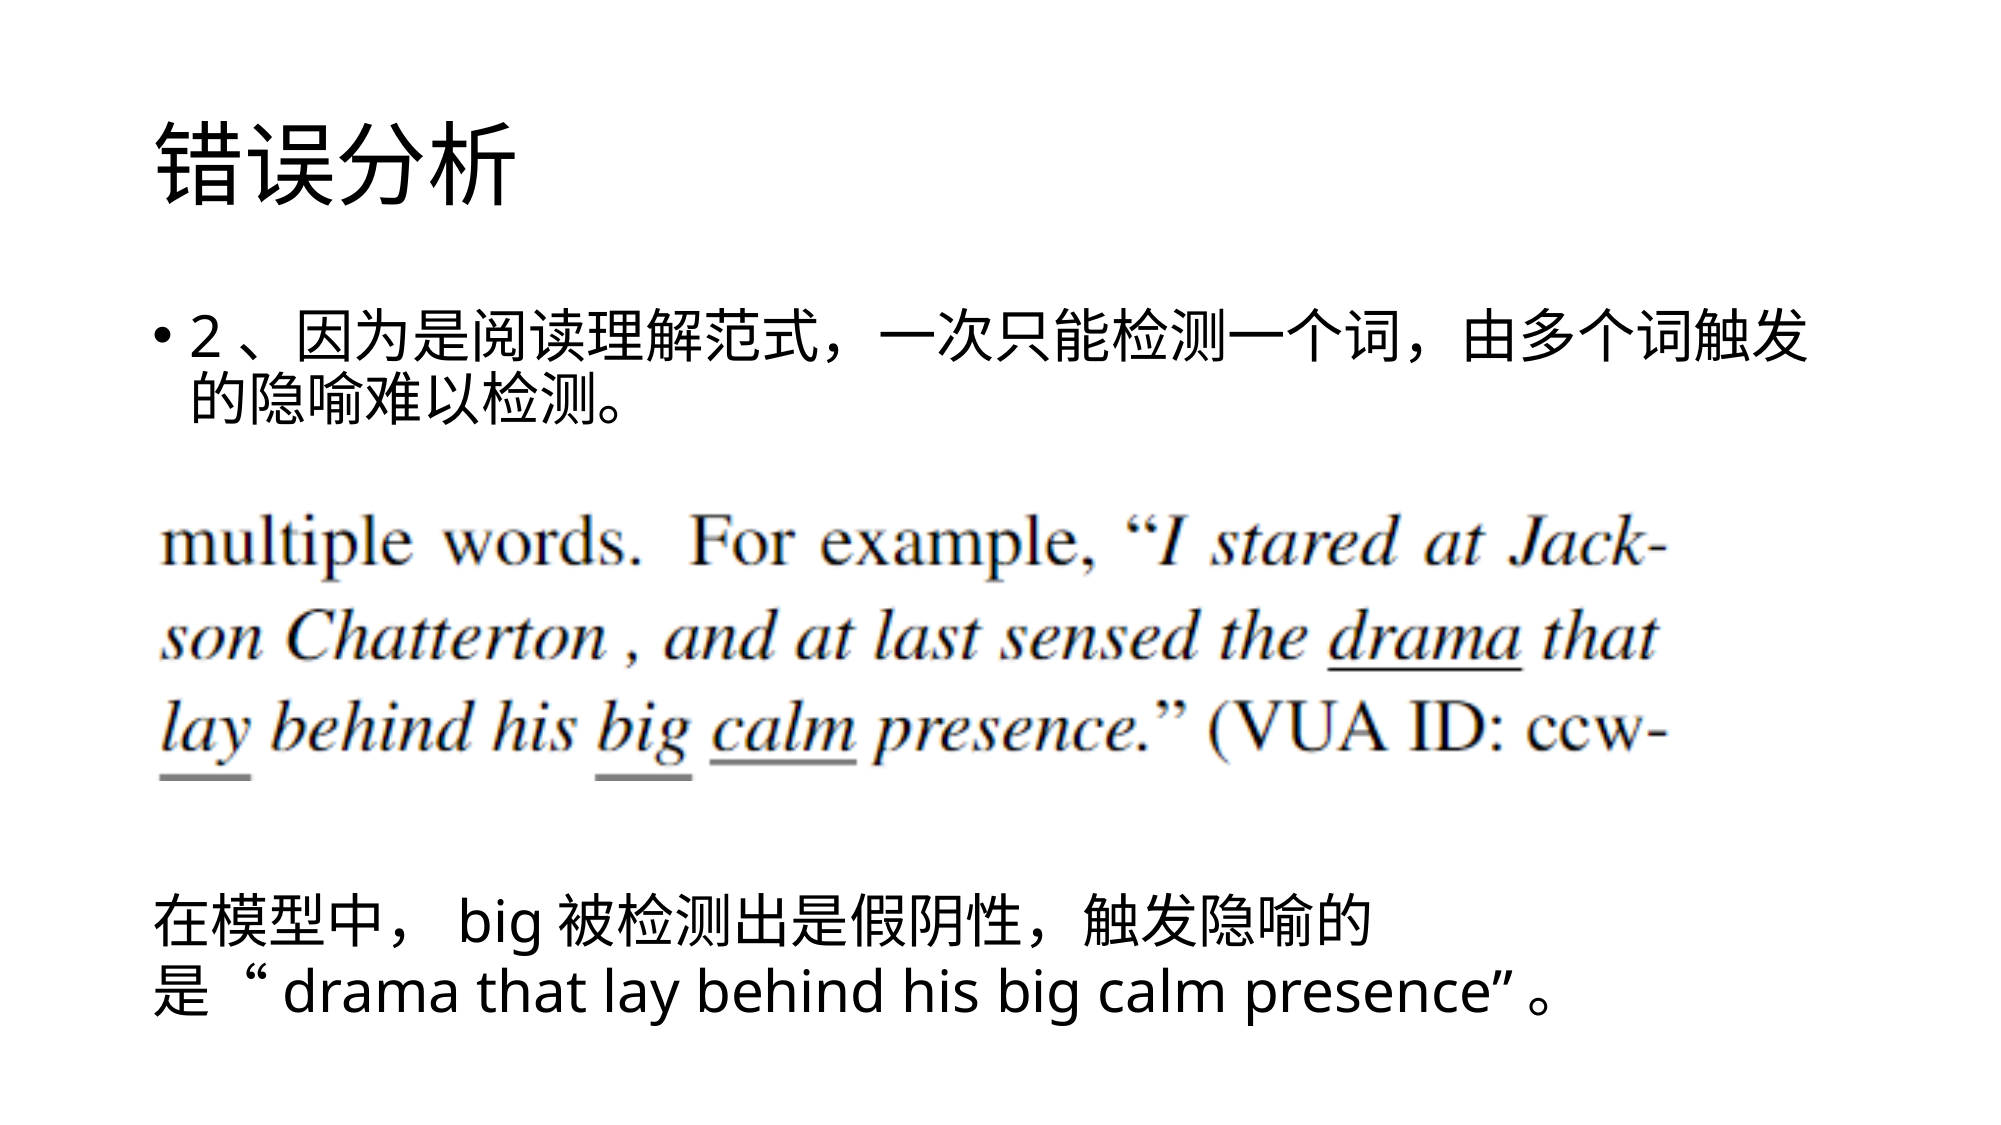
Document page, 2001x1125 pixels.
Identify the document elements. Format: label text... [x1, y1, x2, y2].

picture [137, 489, 1702, 781]
title 错误分析 [137, 59, 1863, 278]
text_box 在模型中，big被检测出是假阴性，触发隐喻的是“drama that lay behind his big calm presence”。 [137, 877, 1627, 1032]
list 2、因为是阅读理解范式，一次只能检测一个词，由多个词触发的隐喻难以检测。 [137, 299, 1863, 1014]
